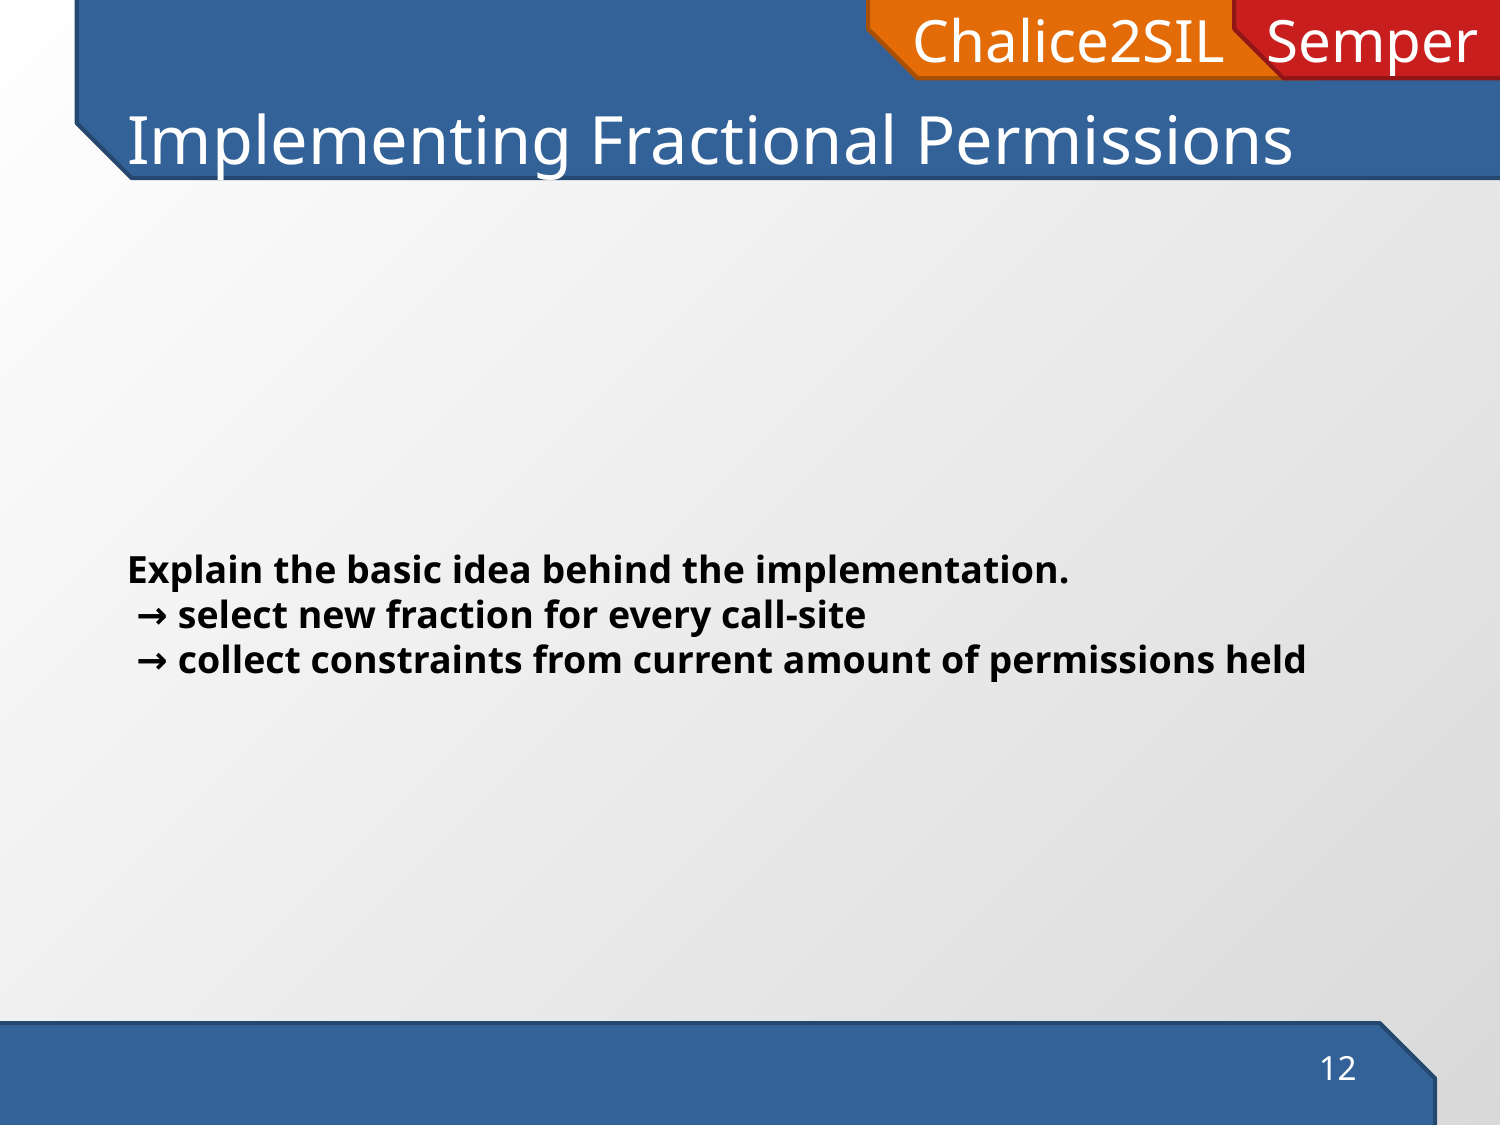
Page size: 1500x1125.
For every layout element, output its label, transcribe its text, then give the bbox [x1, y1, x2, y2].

title Implementing Fractional Permissions [112, 44, 1436, 232]
text_box Explain the basic idea behind the implementation. → select new fraction for every call-site → collect constraints from current amount of permissions held [112, 538, 1388, 689]
slide_number 12 [1021, 1040, 1372, 1100]
